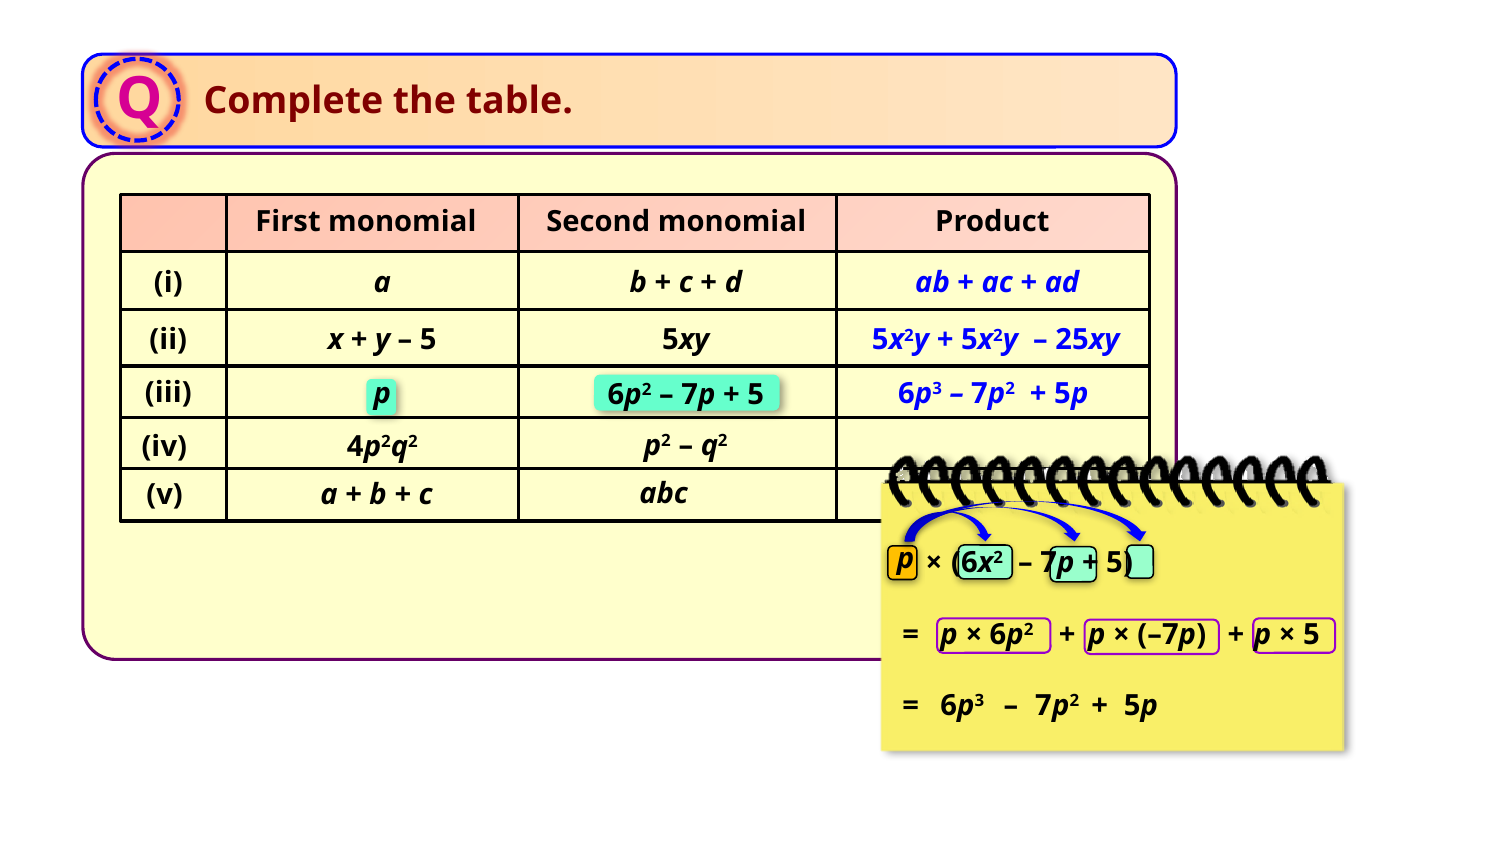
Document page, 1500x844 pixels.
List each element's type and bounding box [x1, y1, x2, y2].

text_box [80, 151, 1179, 662]
text_box [80, 51, 1179, 150]
picture [866, 445, 1360, 758]
